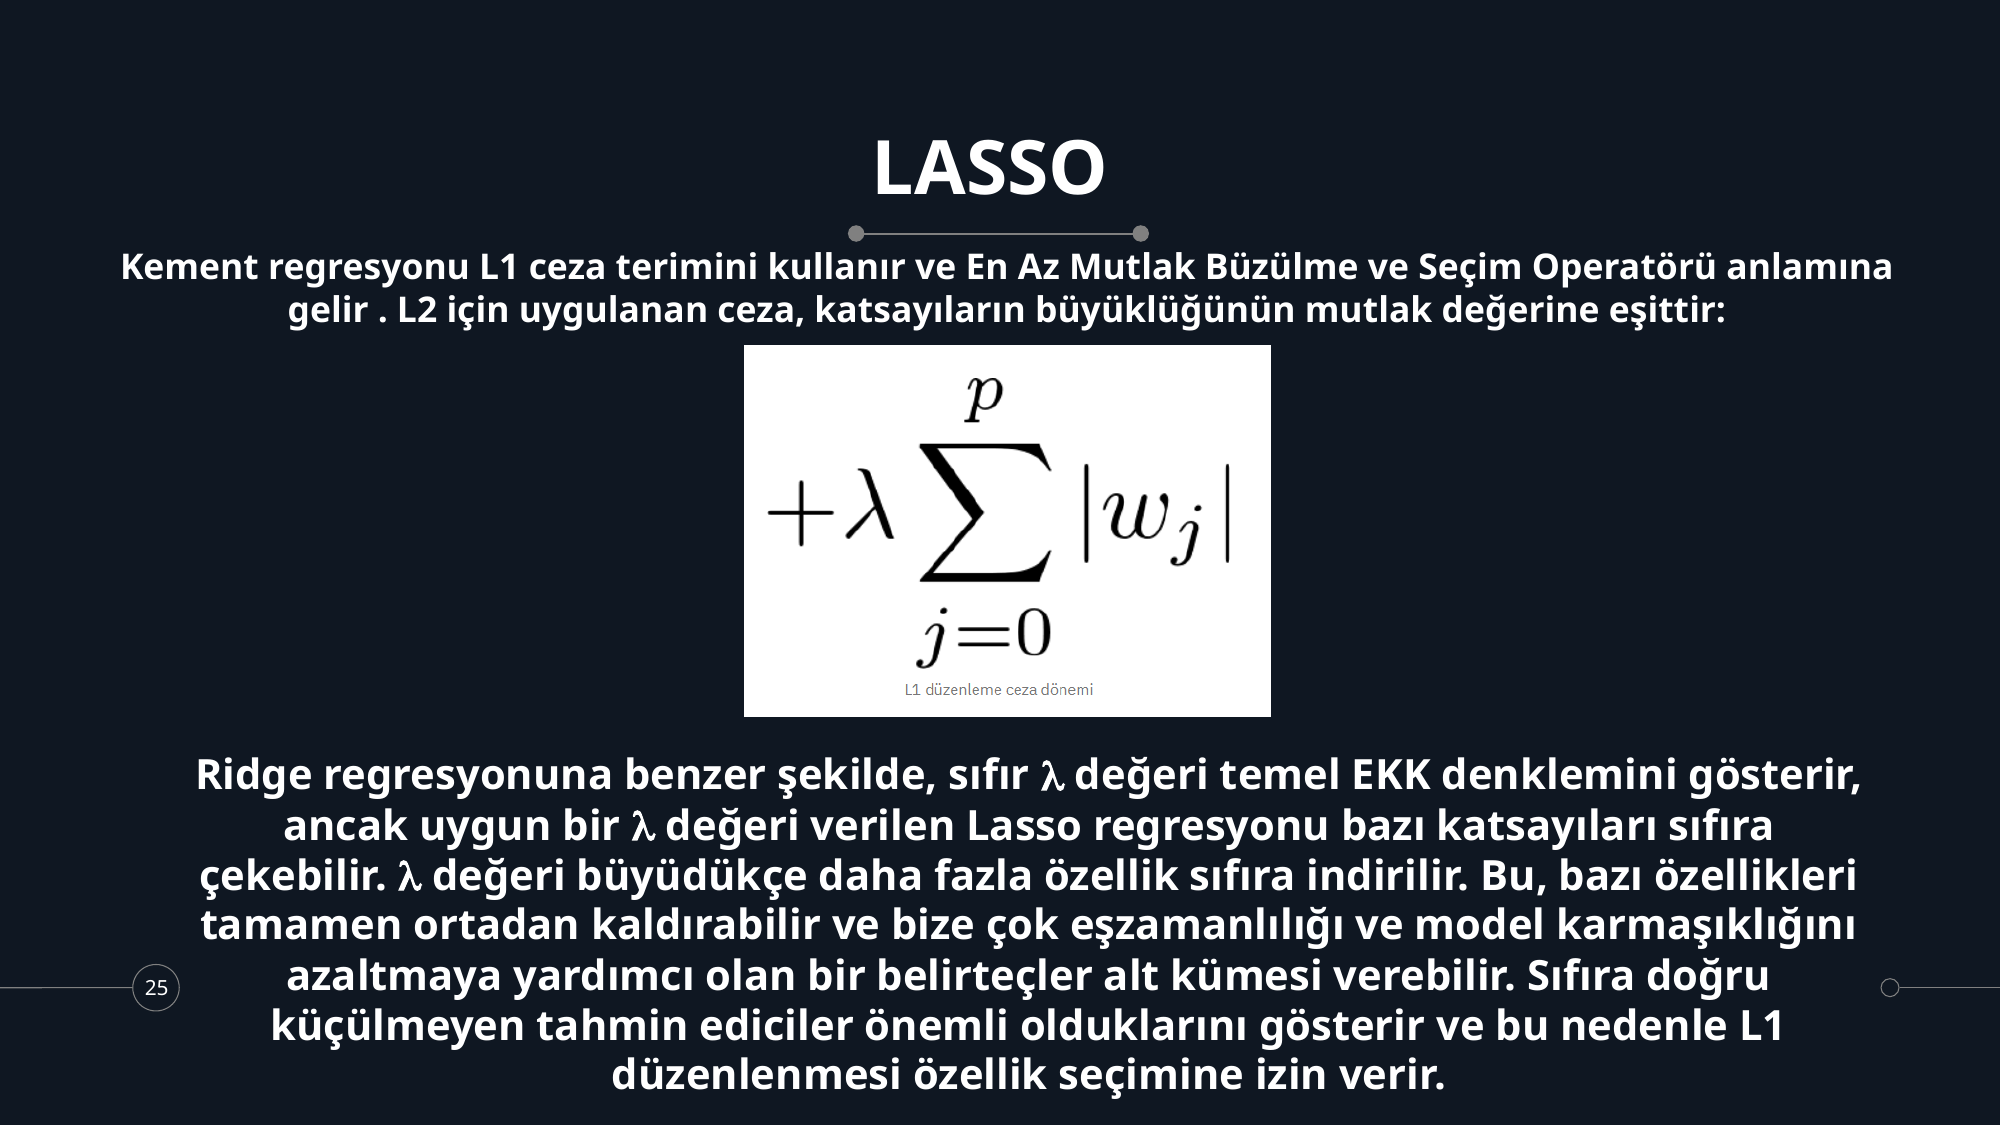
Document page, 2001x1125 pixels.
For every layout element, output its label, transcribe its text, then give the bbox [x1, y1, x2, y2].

picture [744, 345, 1271, 718]
slide_number 25 [127, 964, 185, 1014]
title LASSO [588, 79, 1412, 211]
text_box Ridge regresyonuna benzer şekilde, sıfır  değeri temel EKK denklemini gösterir, ancak uygun bir  değeri verilen Lasso regresyonu bazı katsayıları sıfıra çekebilir.  değeri büyüdükçe daha fazla özellik sıfıra indirilir. Bu, bazı özellikleri tamamen ortadan kaldırabilir ve bize çok eşzamanlılığı ve model karmaşıklığını azaltmaya yardımcı olan bir belirteçler alt kümesi verebilir. Sıfıra doğru küçülmeyen tahmin ediciler önemli olduklarını gösterir ve bu nedenle L1 düzenlenmesi özellik seçimine izin verir. [185, 748, 1873, 1046]
list Kement regresyonu L1 ceza terimini kullanır ve En Az Mutlak Büzülme ve Seçim Operatörü anlamına gelir . L2 için uygulanan ceza, katsayıların büyüklüğünün mutlak değerine eşittir: [95, 244, 1919, 331]
